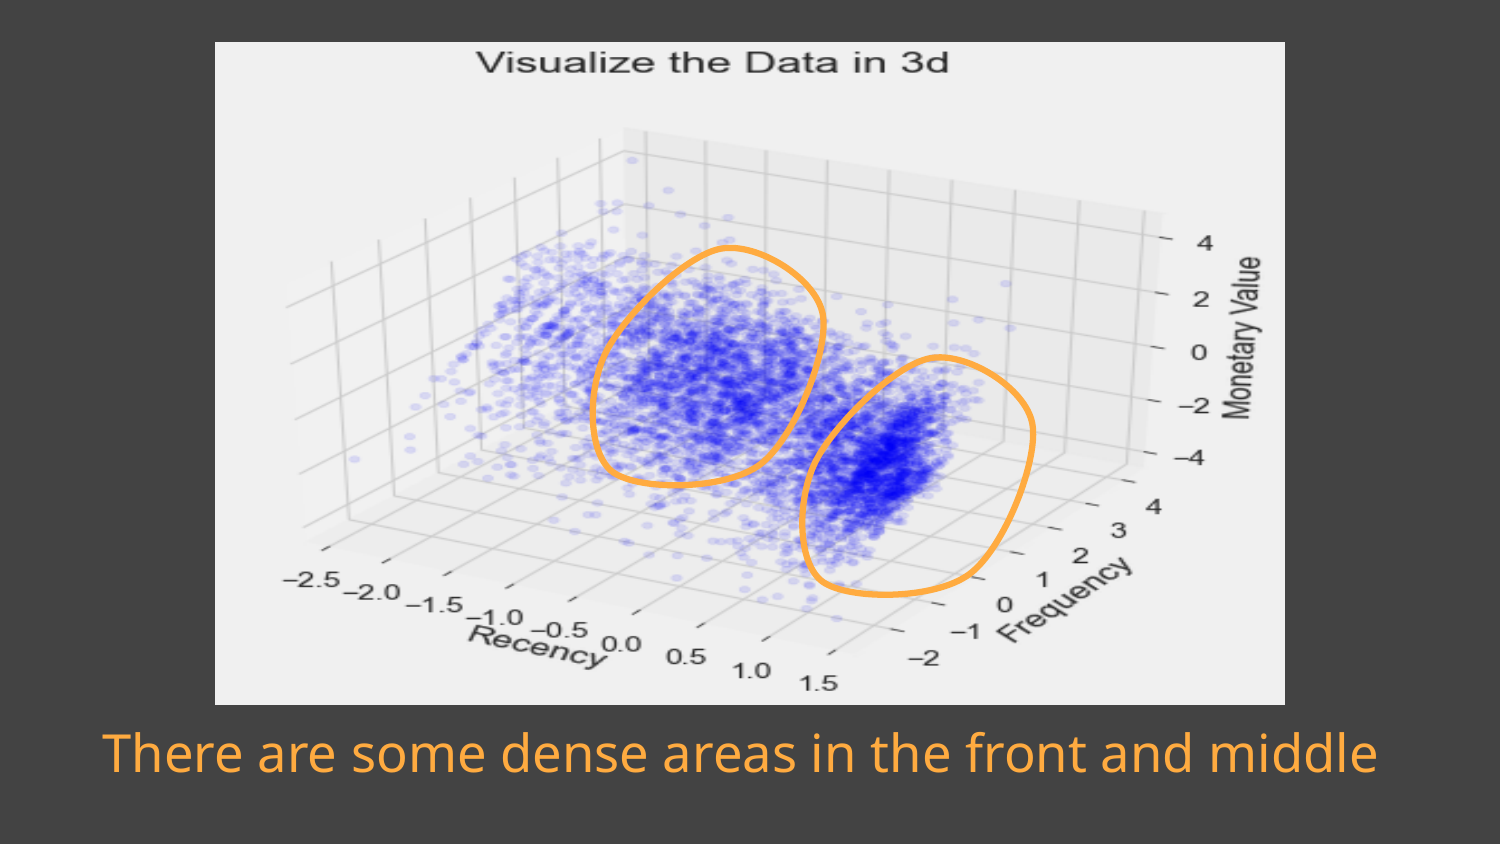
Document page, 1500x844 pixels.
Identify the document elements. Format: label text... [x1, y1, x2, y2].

title There are some dense areas in the front and middle [42, 704, 1441, 799]
picture [214, 42, 1286, 706]
